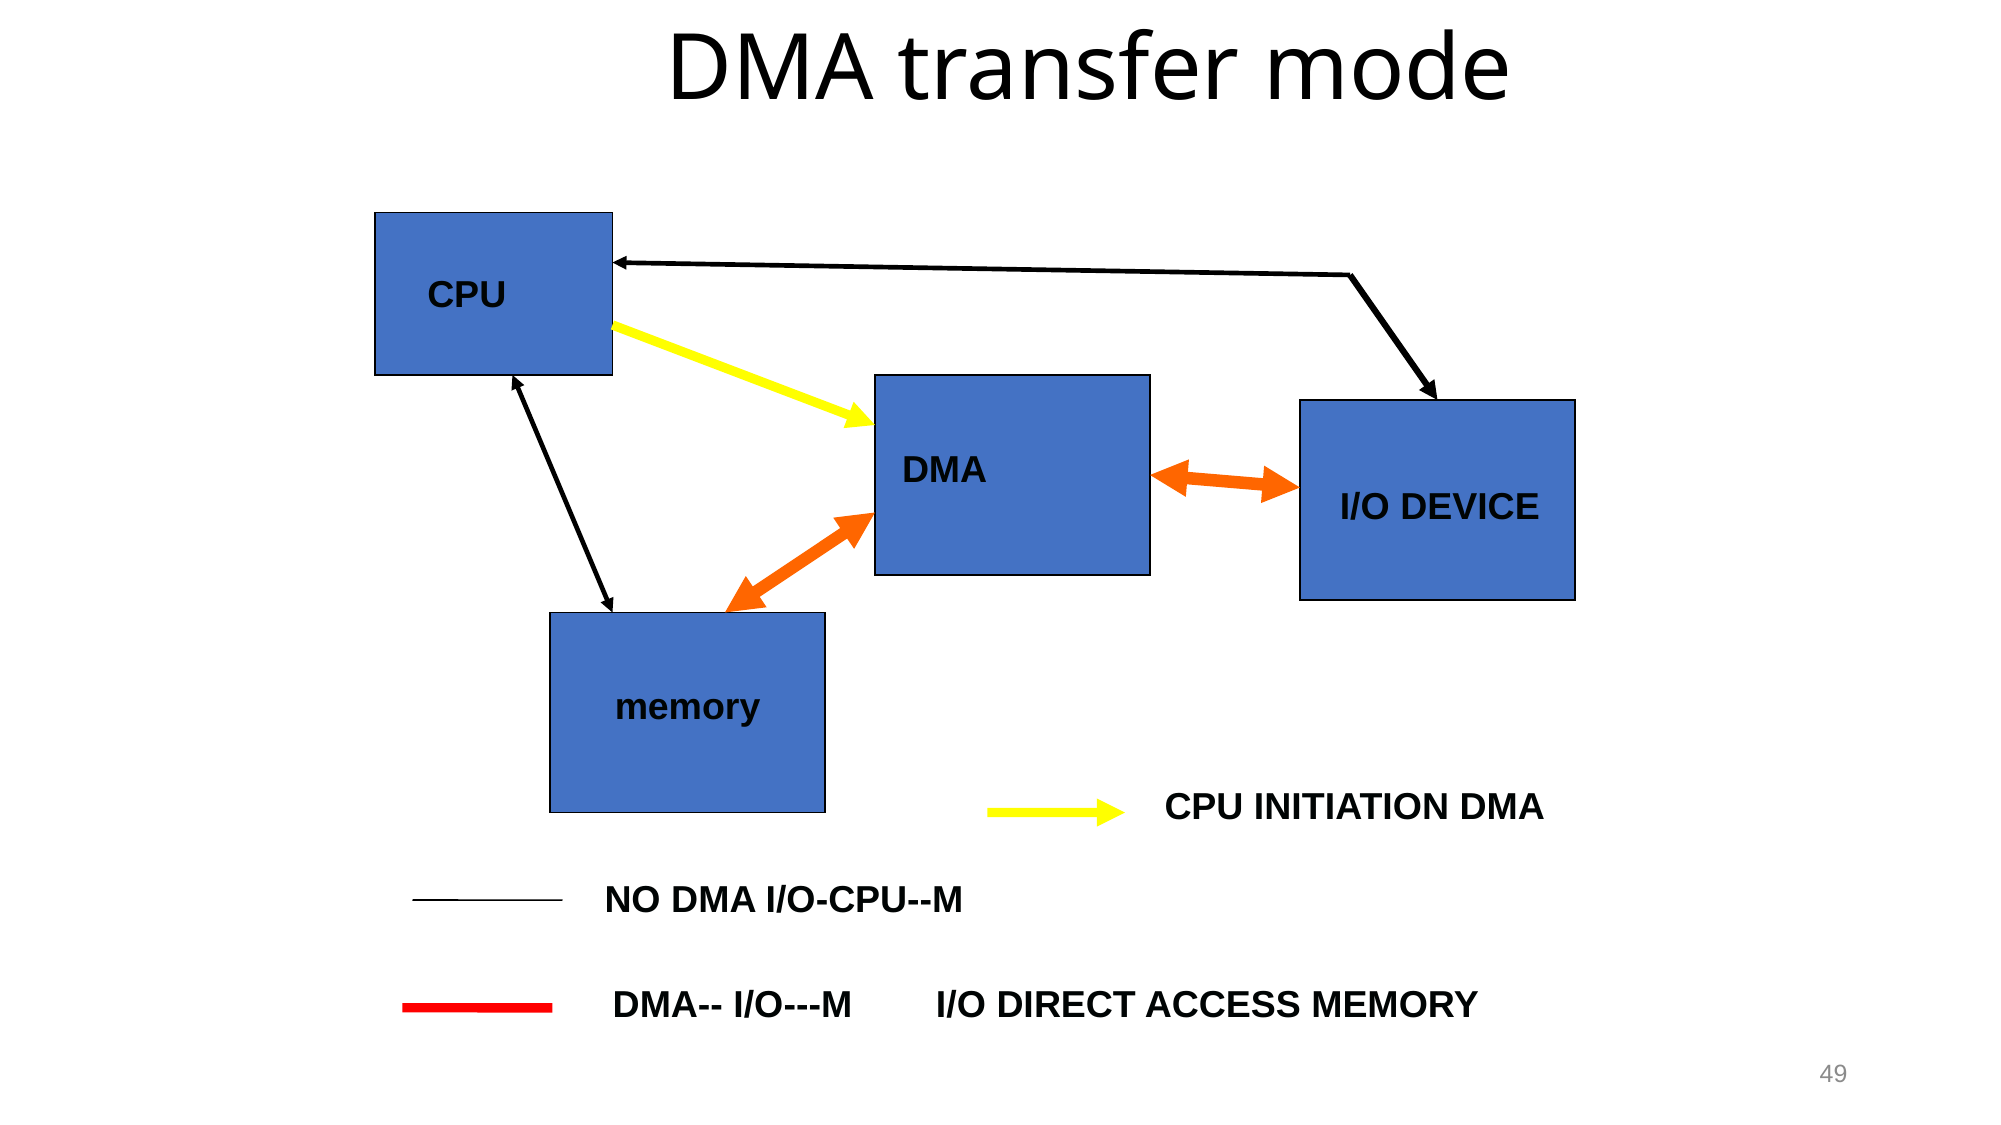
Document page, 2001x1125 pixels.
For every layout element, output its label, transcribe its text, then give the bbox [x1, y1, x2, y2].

text_box [875, 375, 1150, 575]
title DMA transfer mode [650, 5, 1600, 135]
text_box DMA [887, 437, 1100, 498]
text_box [1149, 469, 1300, 493]
text_box NO DMA I/O-CPU--M [589, 867, 1028, 927]
text_box [549, 612, 825, 813]
text_box CPU [412, 262, 725, 323]
text_box [612, 324, 875, 427]
text_box DMA-- I/O---M I/O DIRECT ACCESS MEMORY [587, 972, 1750, 1033]
text_box [987, 806, 1126, 819]
slide_number 49 [1412, 1042, 1863, 1103]
text_box [1349, 274, 1438, 400]
text_box memory [599, 674, 813, 735]
text_box I/O DEVICE [1324, 474, 1563, 535]
text_box CPU INITIATION DMA [1149, 774, 1663, 835]
text_box [612, 256, 1349, 276]
text_box [511, 375, 614, 613]
text_box [374, 212, 613, 375]
text_box [724, 512, 875, 613]
text_box [1299, 399, 1575, 600]
